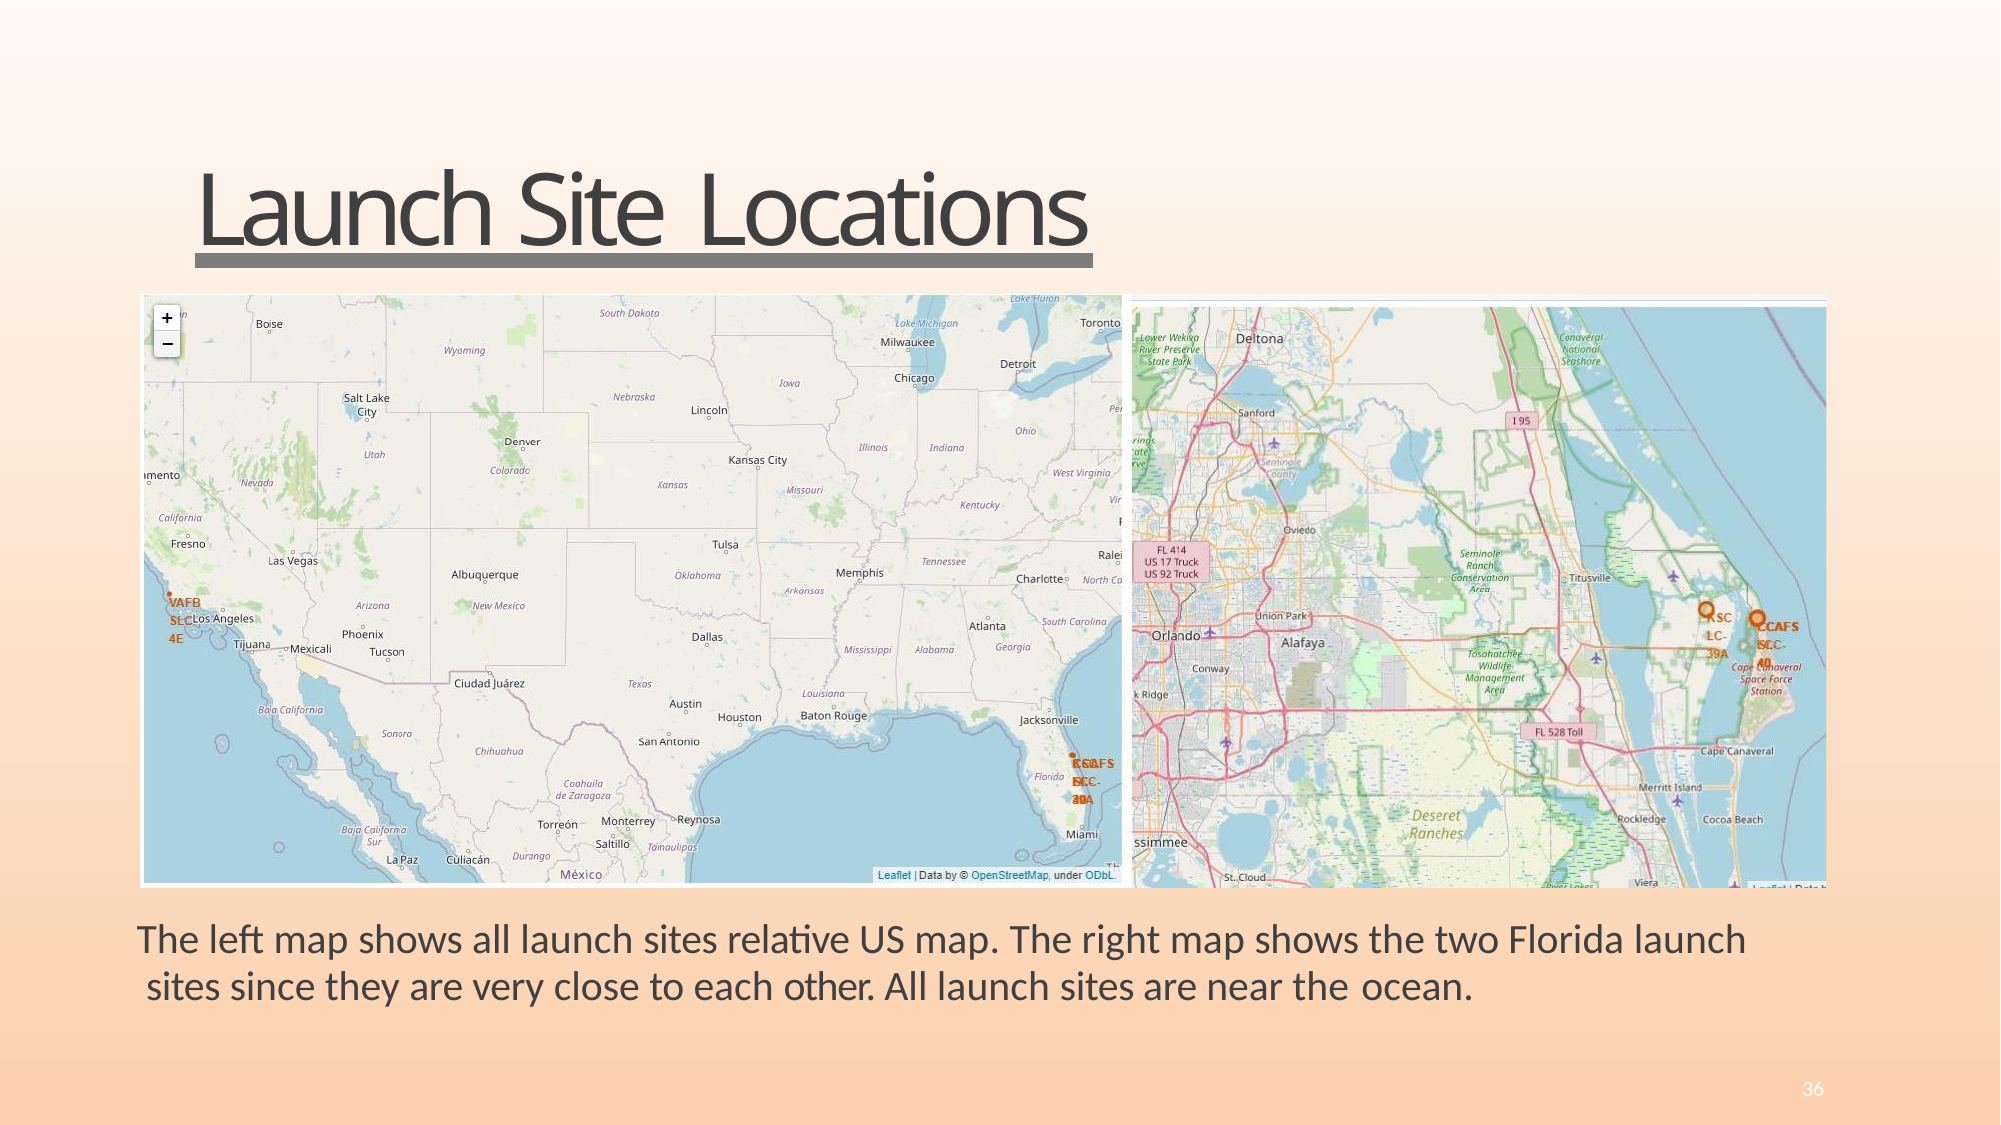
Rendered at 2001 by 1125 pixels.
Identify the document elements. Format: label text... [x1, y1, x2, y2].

slide_number 36 [1795, 1077, 1831, 1125]
text_box [140, 294, 1827, 888]
title Launch Site Locations [167, 42, 1833, 386]
text_box The left map shows all launch sites relative US map. The right map shows the two Florida launch sites since they are very close to each other. All launch sites are near the ocean. [134, 908, 1756, 1010]
